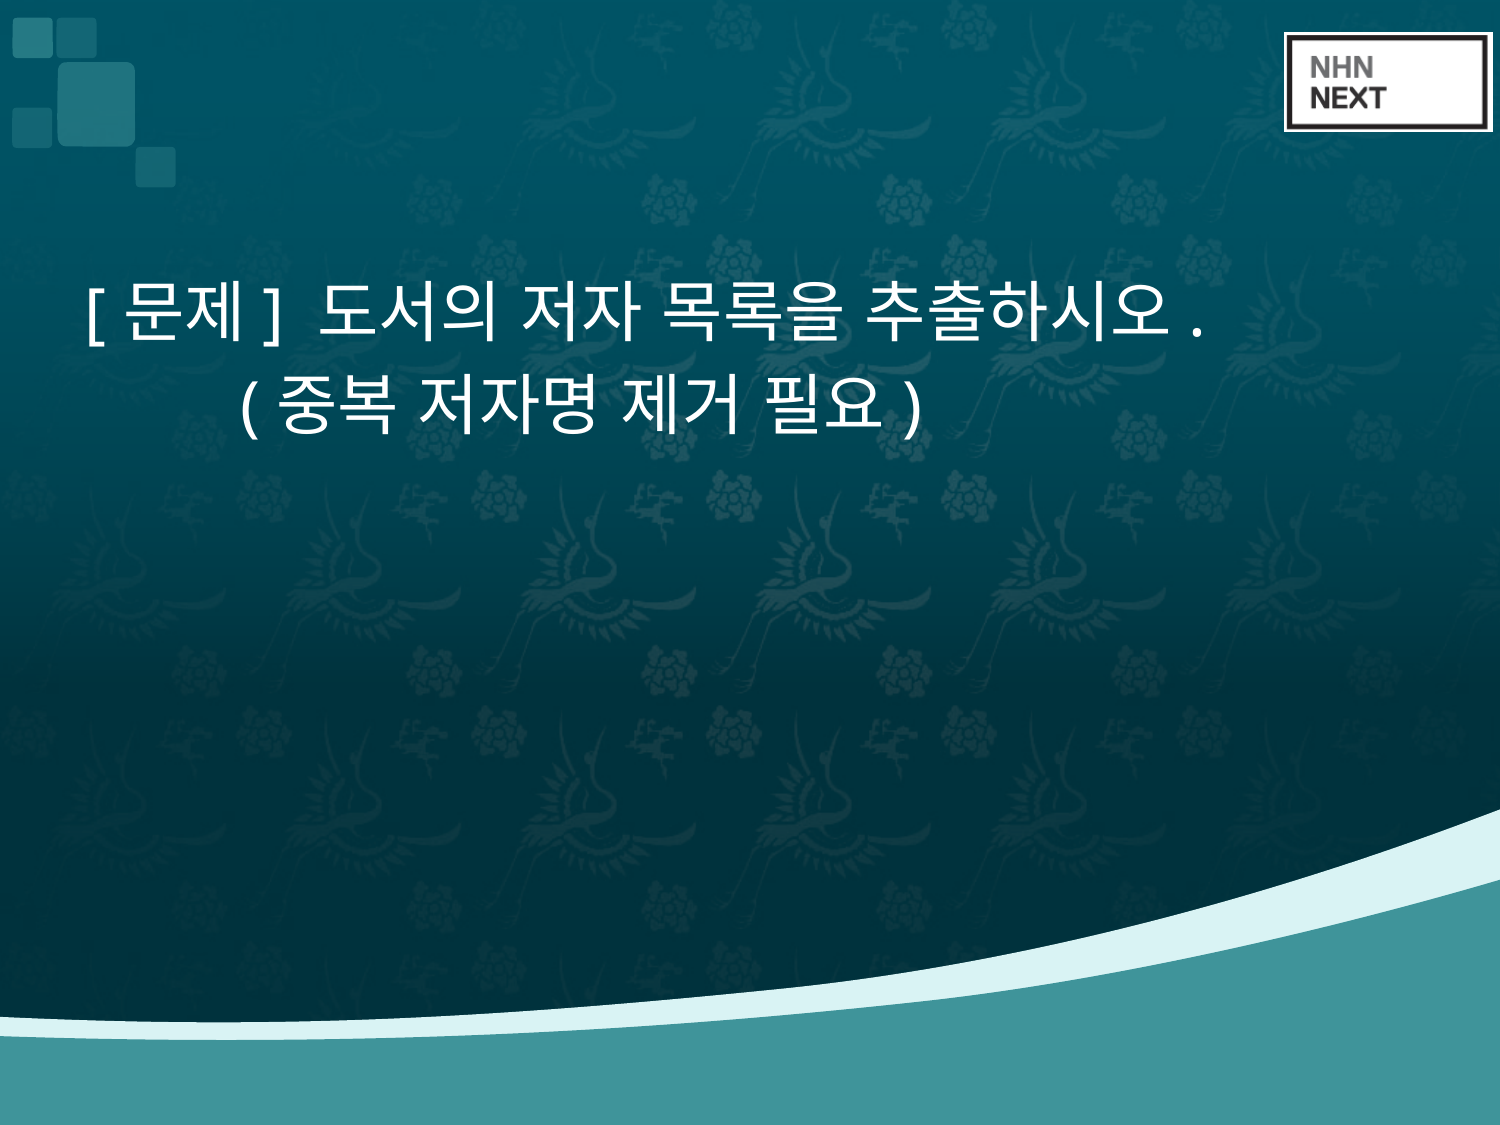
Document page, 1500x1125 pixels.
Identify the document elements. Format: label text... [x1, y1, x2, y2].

list [문제] 도서의 저자 목록을 추출하시오. (중복 저자명 제거 필요) [70, 262, 1425, 1005]
picture [1284, 32, 1493, 132]
